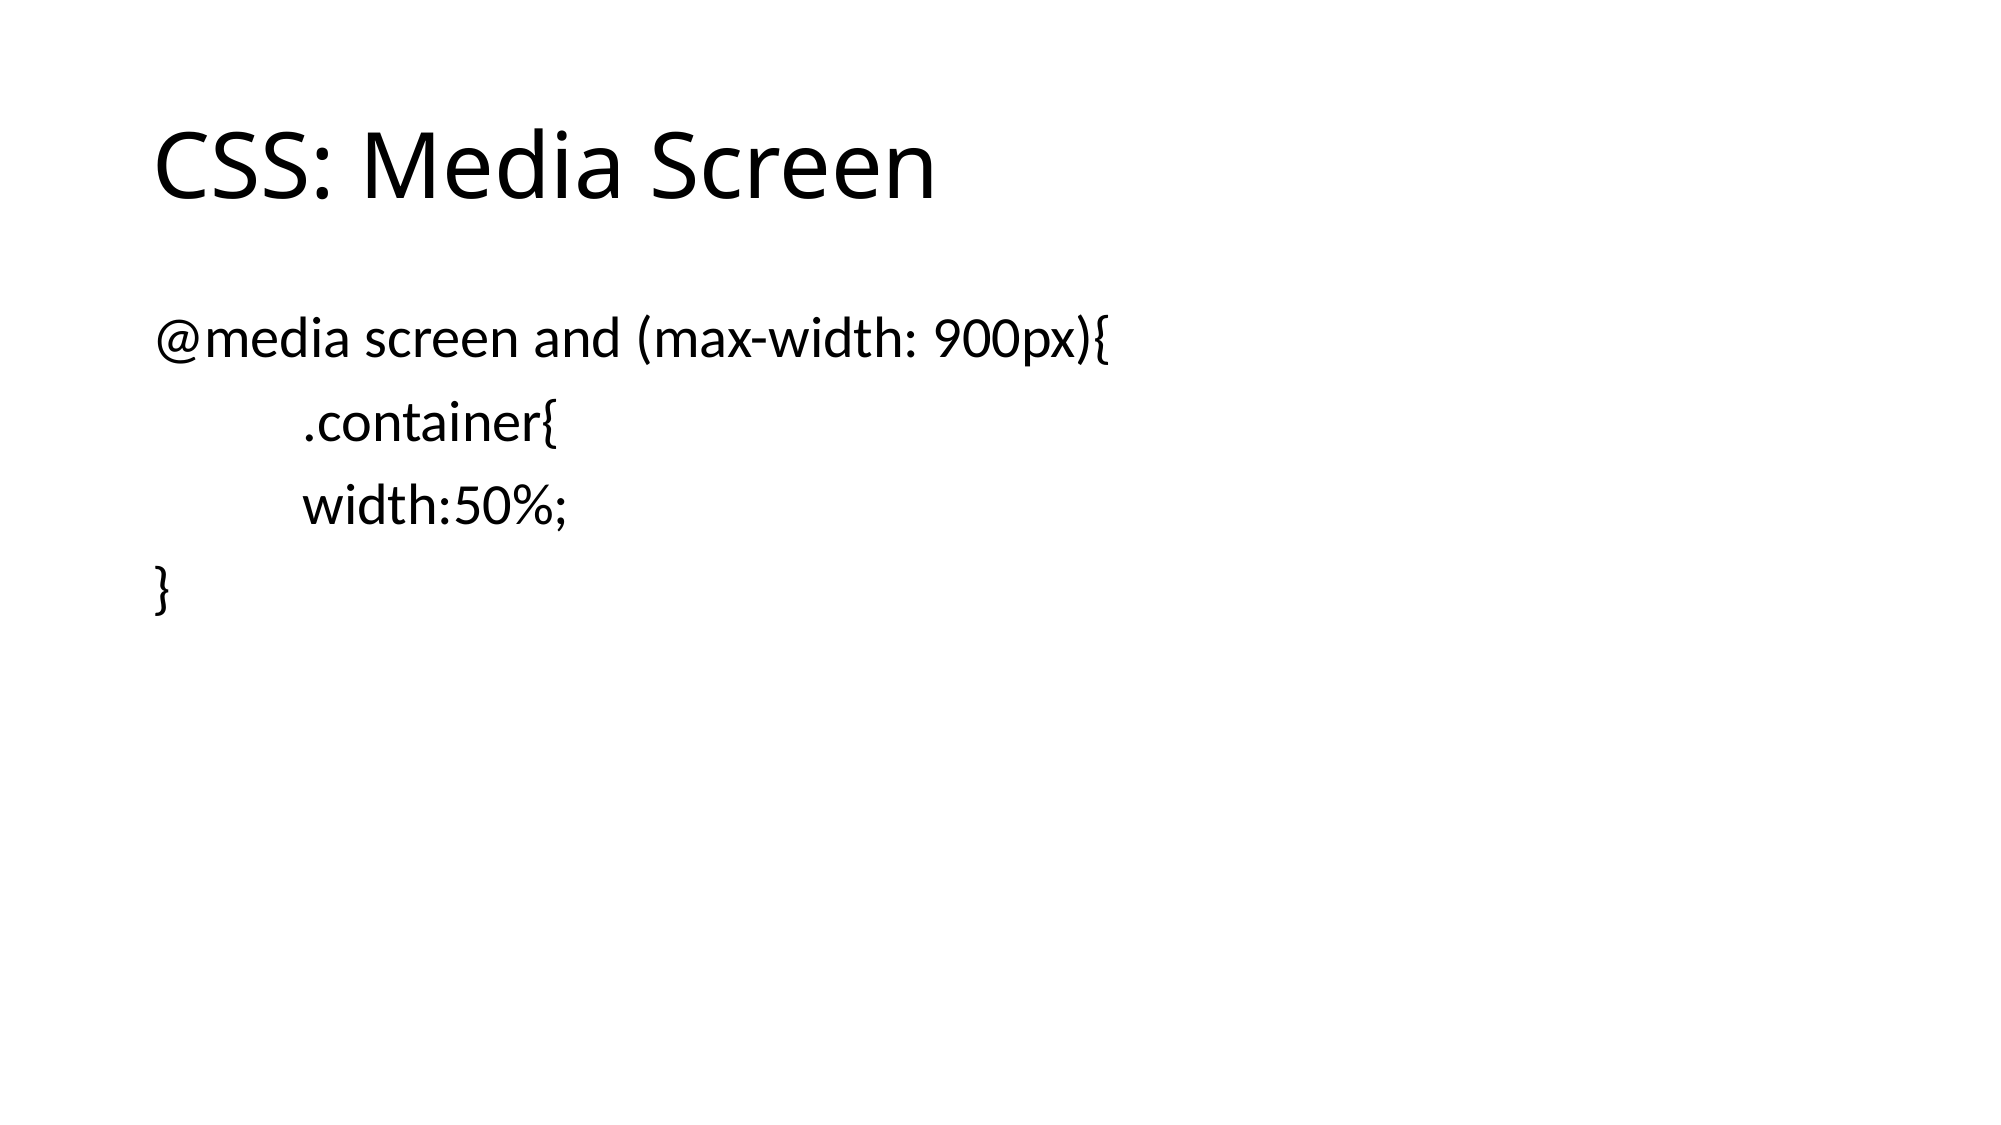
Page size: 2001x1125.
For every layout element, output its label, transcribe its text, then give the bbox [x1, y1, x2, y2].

title CSS: Media Screen [137, 59, 1863, 278]
list @media screen and (max-width: 900px){ .container{ width:50%; } [137, 299, 1863, 1014]
